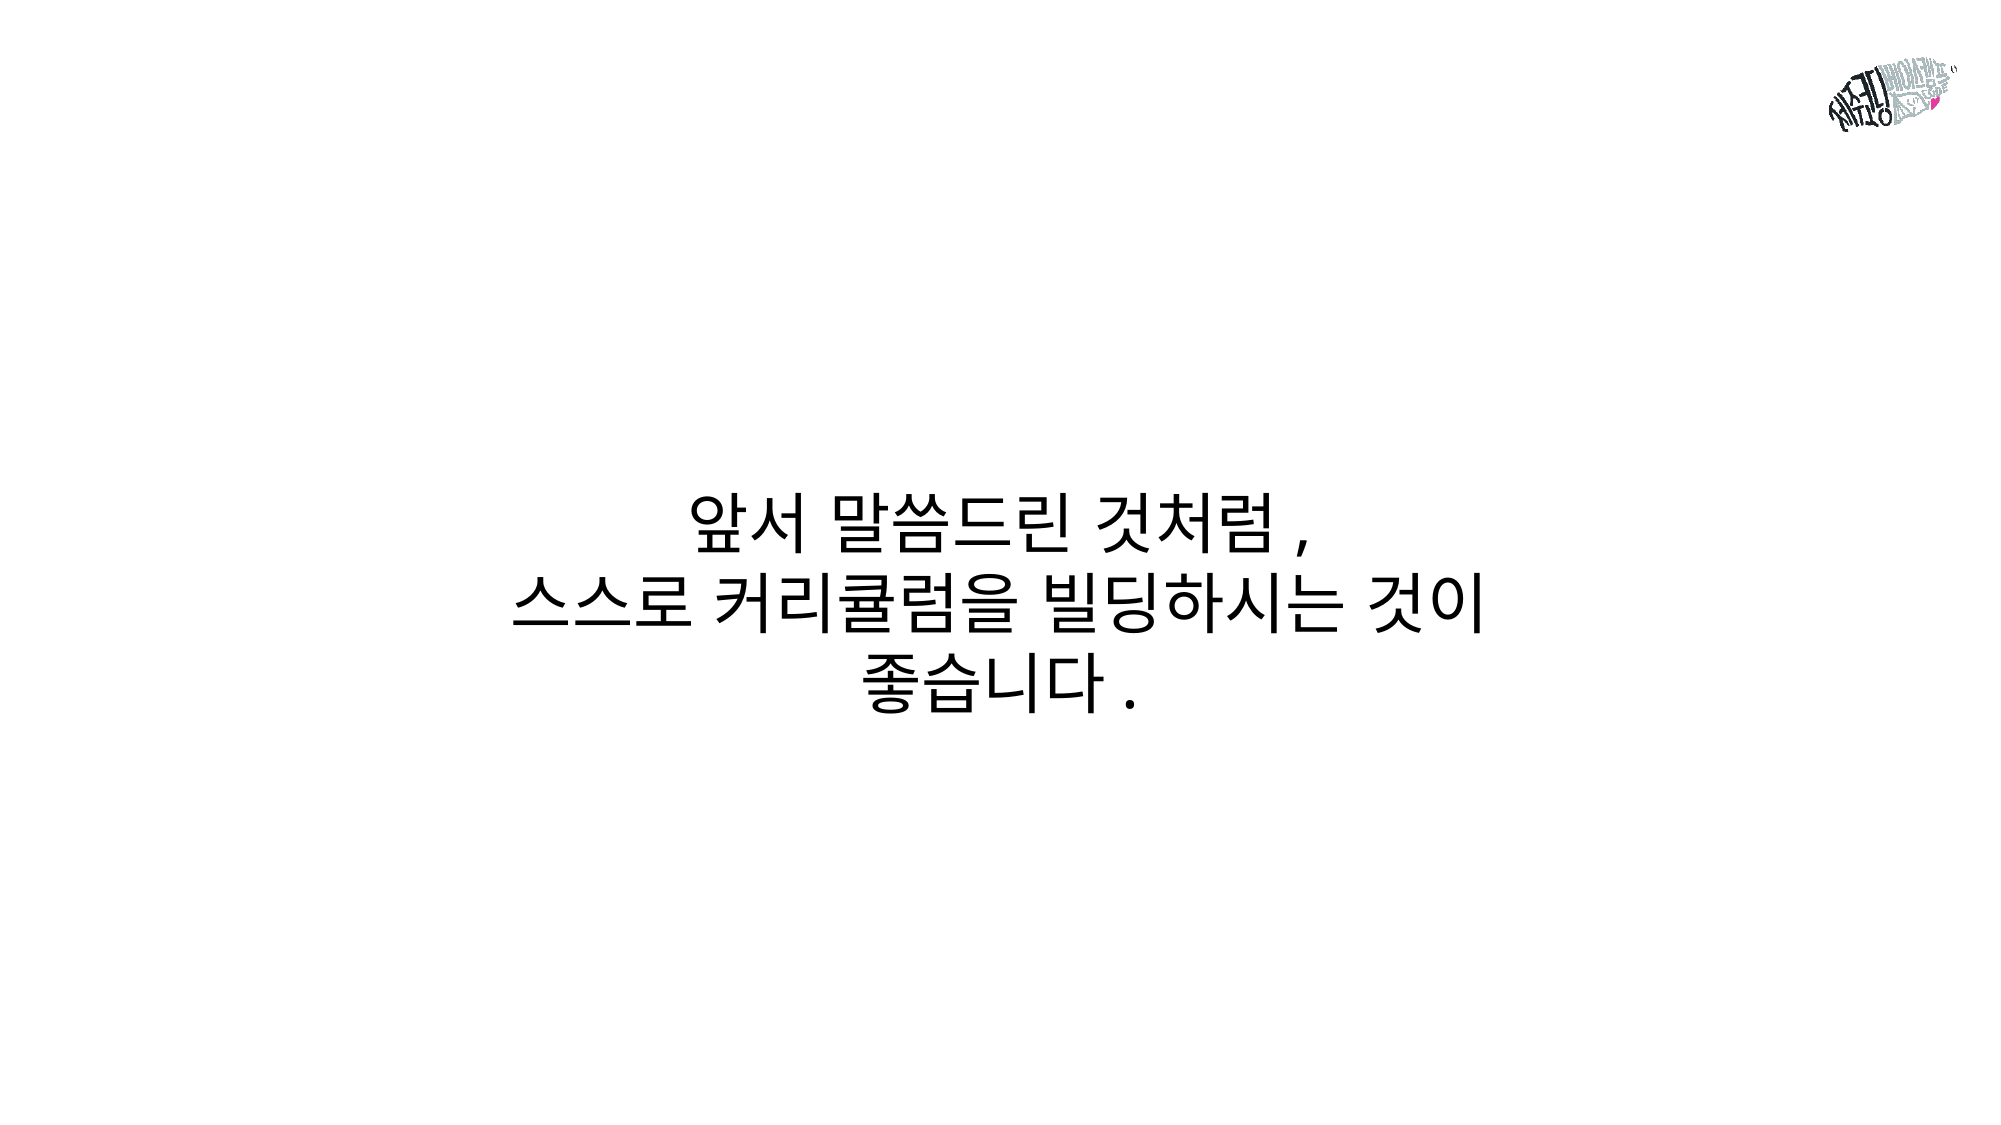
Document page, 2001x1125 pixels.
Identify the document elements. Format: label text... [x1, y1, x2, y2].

picture [1829, 57, 1957, 133]
text_box 앞서 말씀드린 것처럼, 스스로 커리큘럼을 빌딩하시는 것이 좋습니다. [443, 474, 1557, 729]
